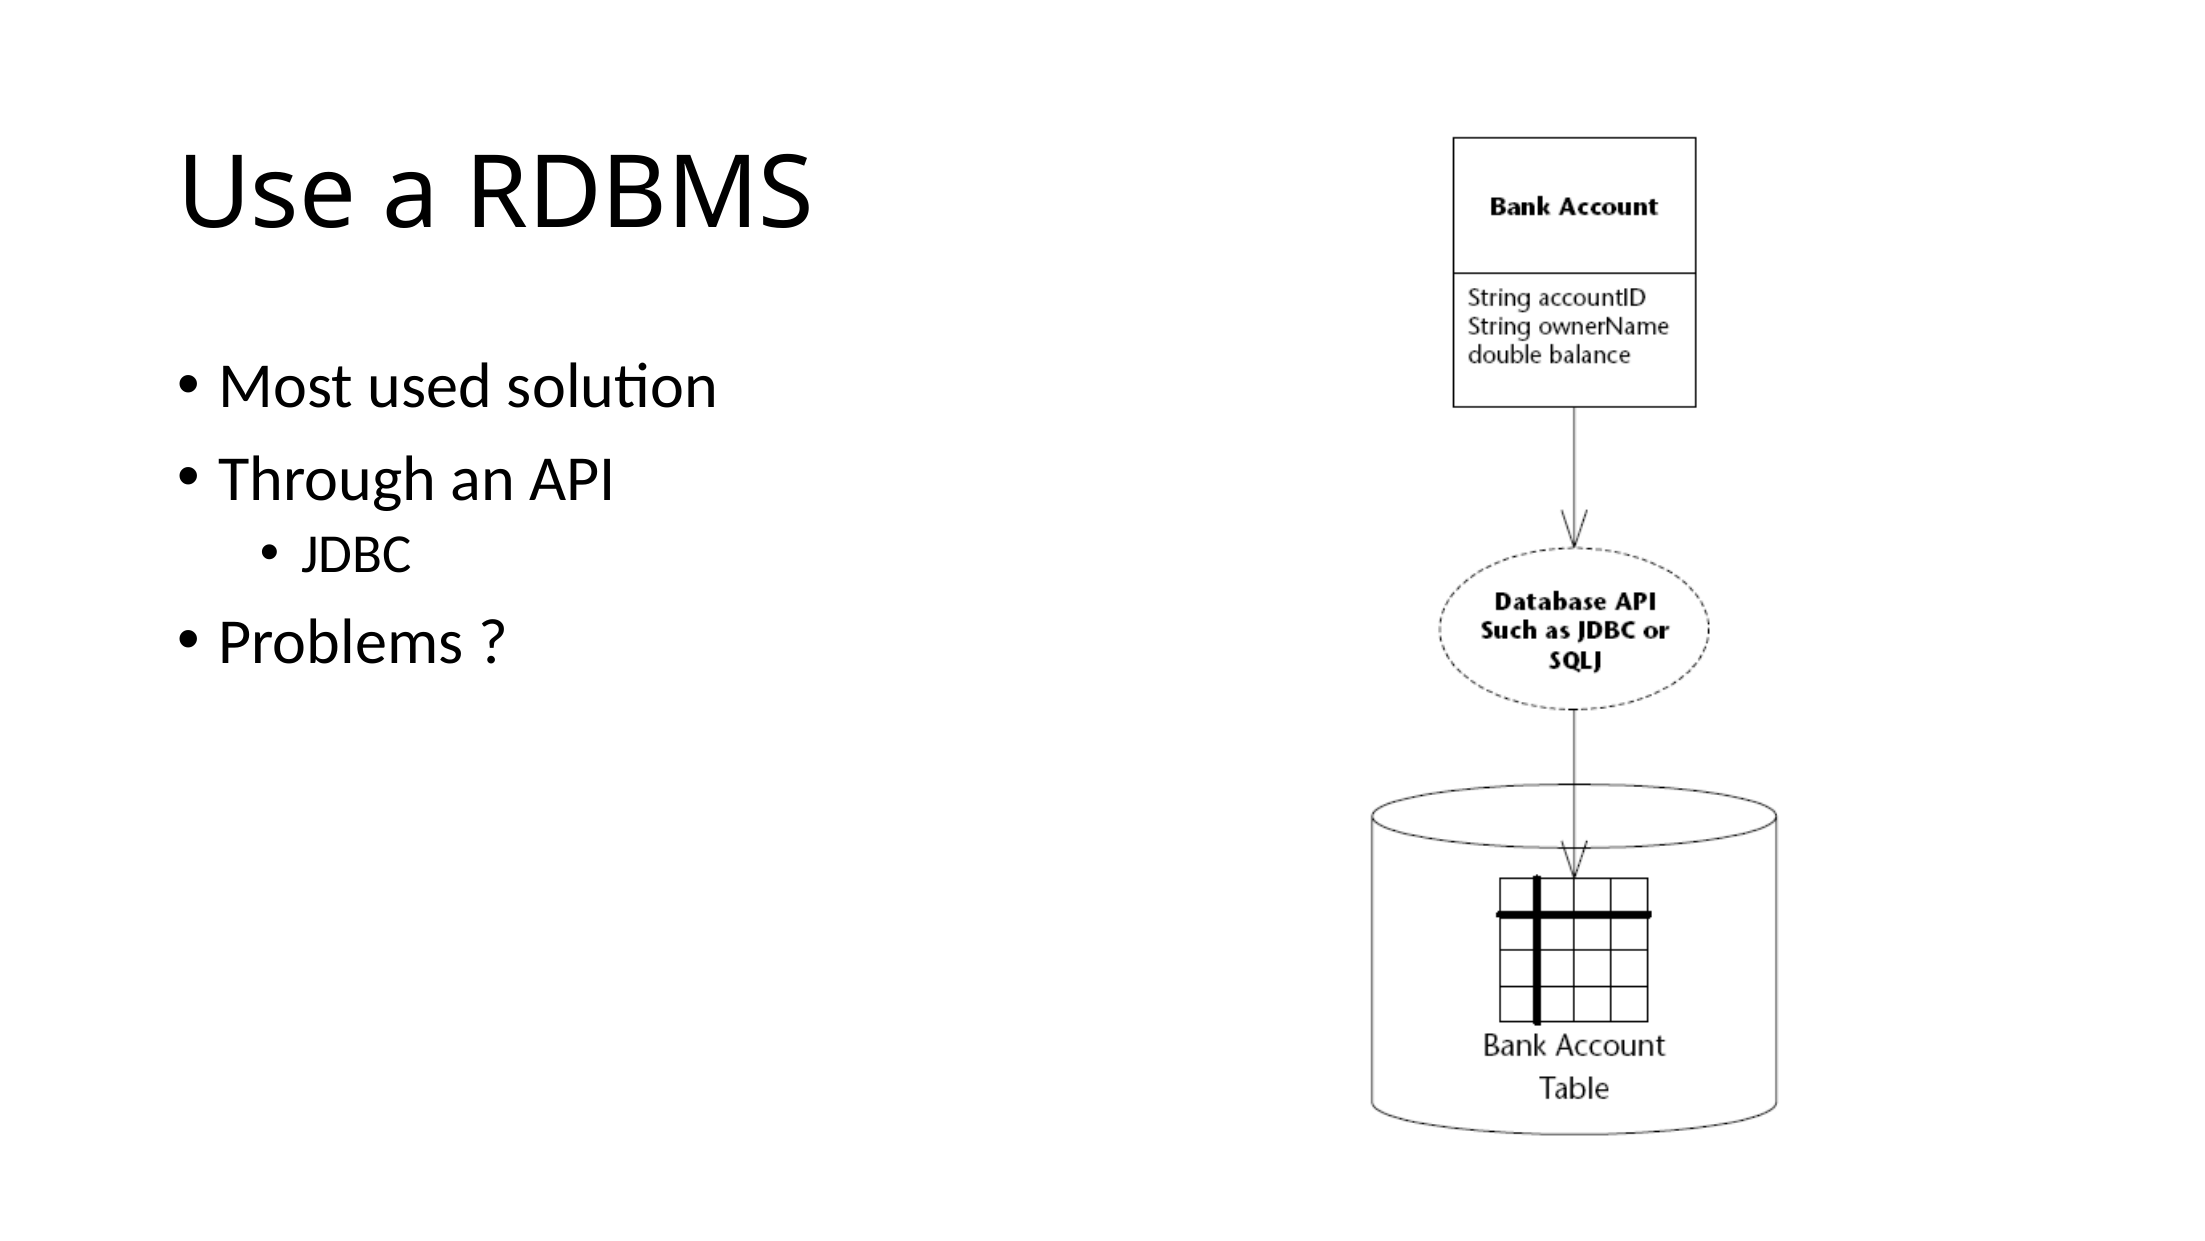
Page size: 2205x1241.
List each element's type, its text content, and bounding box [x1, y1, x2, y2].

title Use a RDBMS [162, 91, 2045, 298]
picture [1291, 123, 1891, 1166]
list Most used solution Through an API JDBC Problems ? [162, 344, 1087, 1126]
